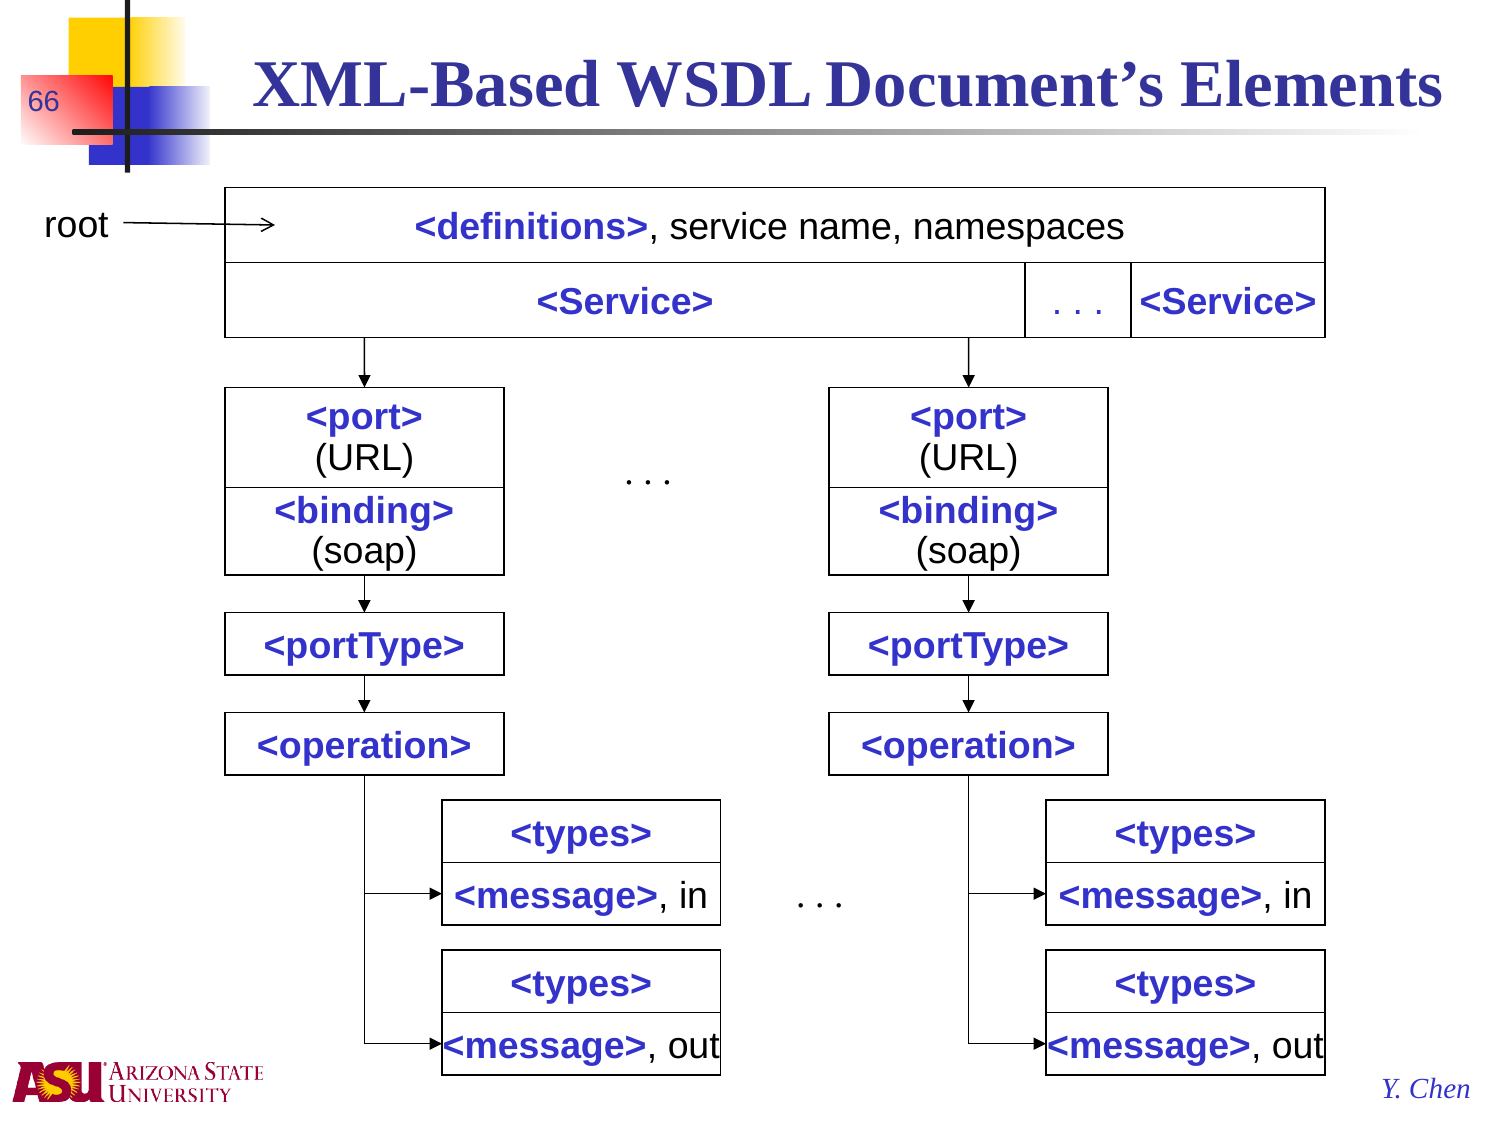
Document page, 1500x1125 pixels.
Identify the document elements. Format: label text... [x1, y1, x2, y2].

picture [12, 1062, 263, 1102]
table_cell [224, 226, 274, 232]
text_box root [29, 192, 124, 253]
slide_number 66 [12, 49, 237, 126]
title XML-Based WSDL Document’s Elements [237, 24, 1488, 128]
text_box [224, 187, 1326, 1076]
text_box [121, 222, 276, 226]
